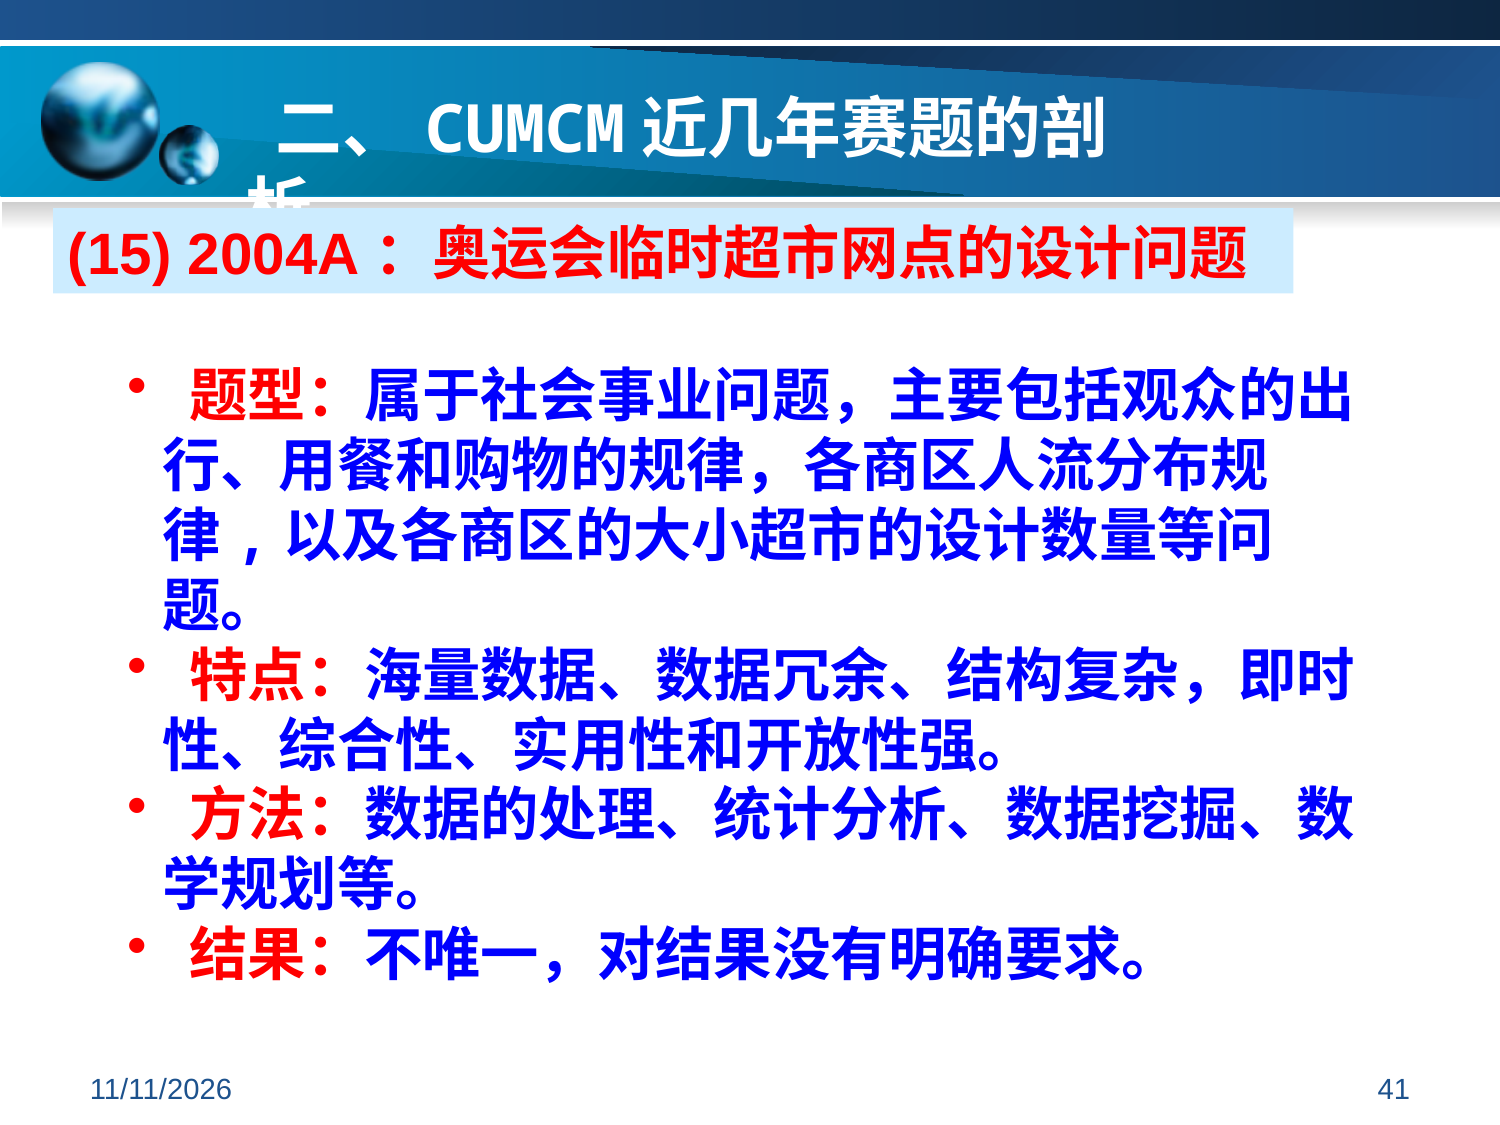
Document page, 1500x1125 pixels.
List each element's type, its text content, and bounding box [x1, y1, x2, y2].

text_box 41 [1074, 1062, 1425, 1103]
text_box (15) 2004A：奥运会临时超市网点的设计问题 [53, 208, 1294, 294]
text_box 二、CUMCM近几年赛题的剖析 [230, 78, 1164, 208]
text_box 2019/7/7 [75, 1062, 425, 1103]
picture [160, 126, 218, 184]
picture [42, 63, 159, 180]
text_box 题型：属于社会事业问题，主要包括观众的出行、用餐和购物的规律，各商区人流分布规律,以及各商区的大小超市的设计数量等问题。 特点：海量数据、数据冗余、结构复杂，即时性、综合性、实用性和开放性强。 方法：数据的处理、统计分析、数据挖掘、数学规划等。 结果：不唯一，对结果没有明确要求。 [112, 350, 1388, 996]
